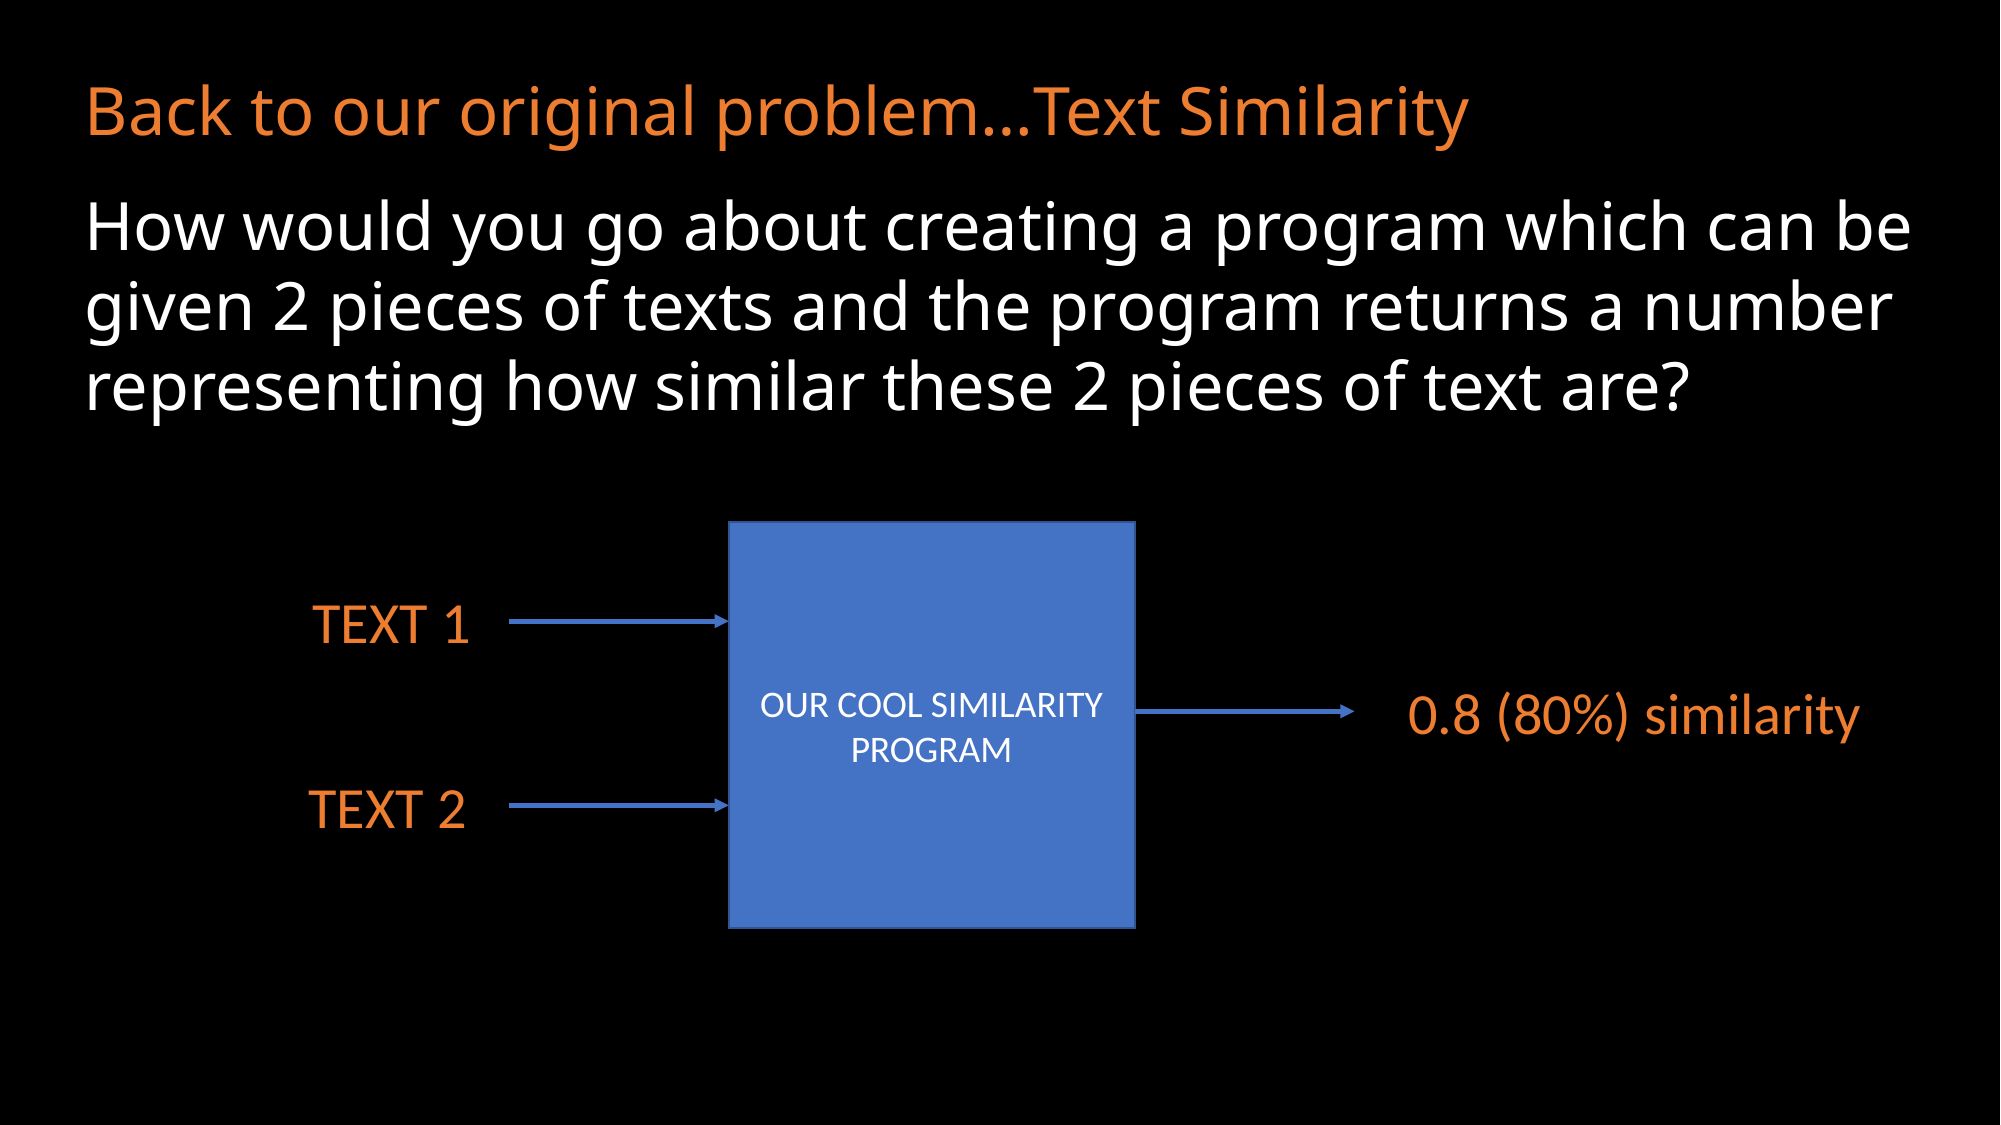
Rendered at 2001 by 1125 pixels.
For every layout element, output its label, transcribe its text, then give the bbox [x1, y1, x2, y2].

text_box OUR COOL SIMILARITY PROGRAM [728, 521, 1136, 929]
text_box TEXT 1 [297, 577, 501, 663]
text_box Back to our original problem…Text Similarity How would you go about creating a program which can be given 2 pieces of texts and the program returns a number representing how similar these 2 pieces of text are? [69, 61, 1969, 432]
text_box 0.8 (80%) similarity [1393, 668, 1897, 754]
text_box TEXT 2 [293, 762, 497, 848]
